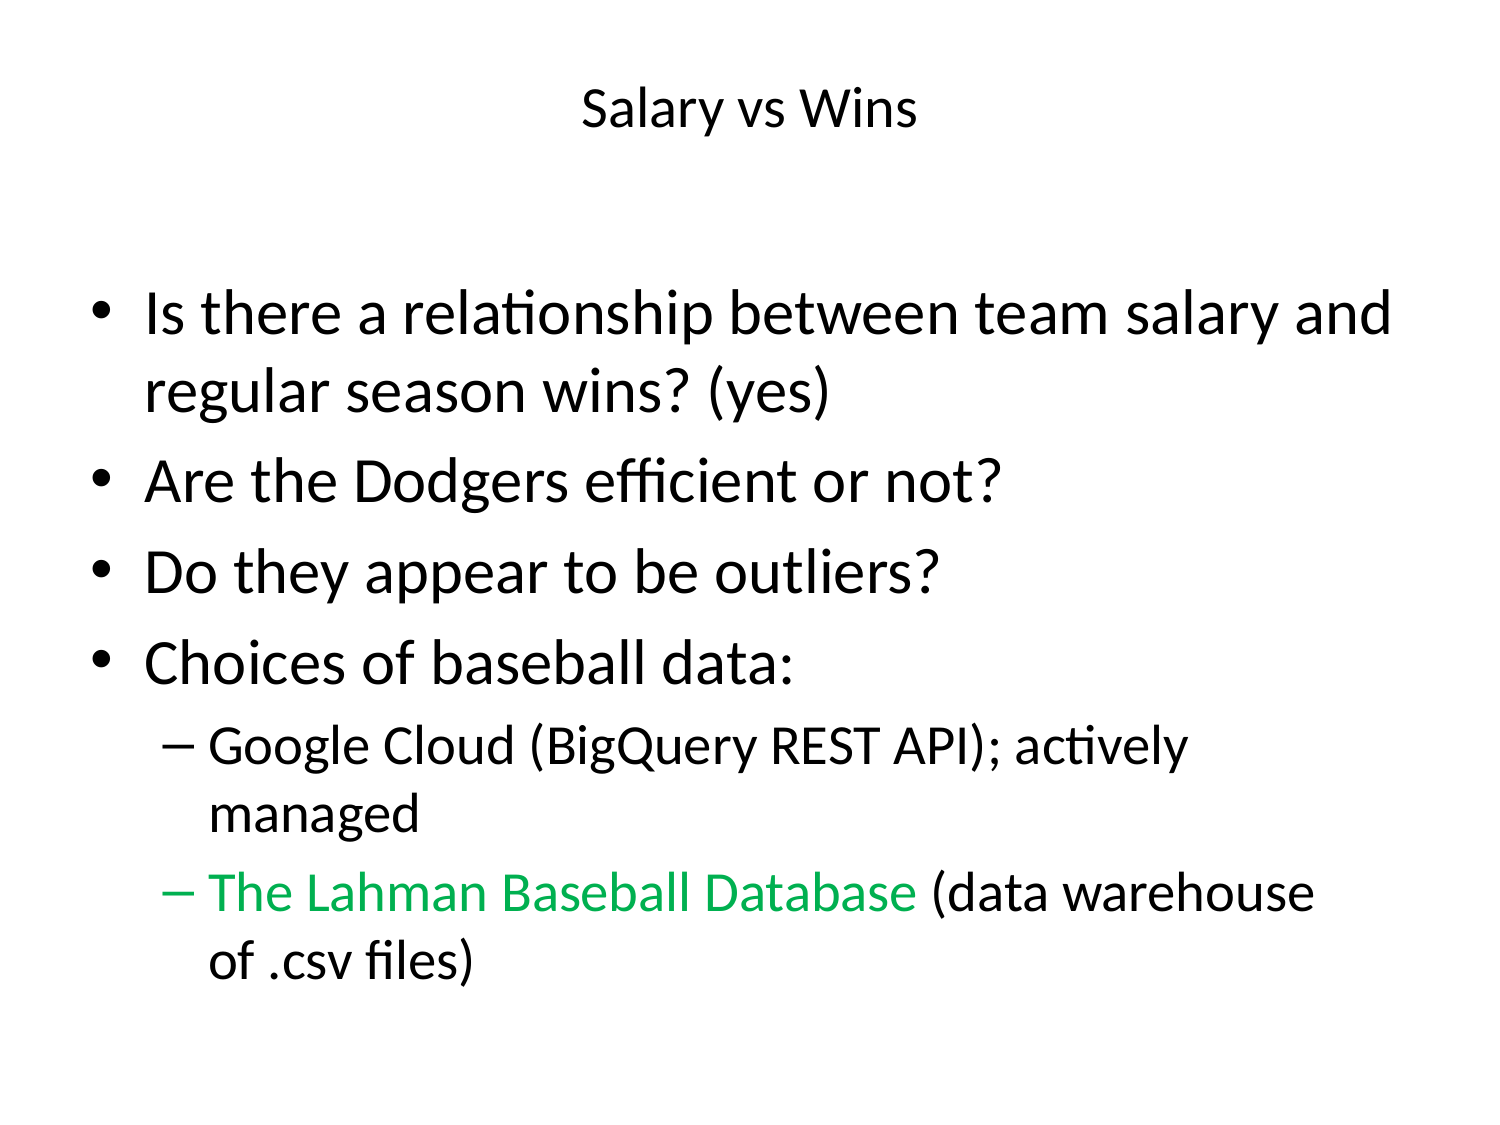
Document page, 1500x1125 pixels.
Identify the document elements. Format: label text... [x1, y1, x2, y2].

title Salary vs Wins [75, 45, 1425, 163]
list Is there a relationship between team salary and regular season wins? (yes) Are the Dodgers efficient or not? Do they appear to be outliers? Choices of baseball data: Google Cloud (BigQuery REST API); actively managed The Lahman Baseball Database (data warehouse of .csv files) [75, 262, 1425, 1005]
